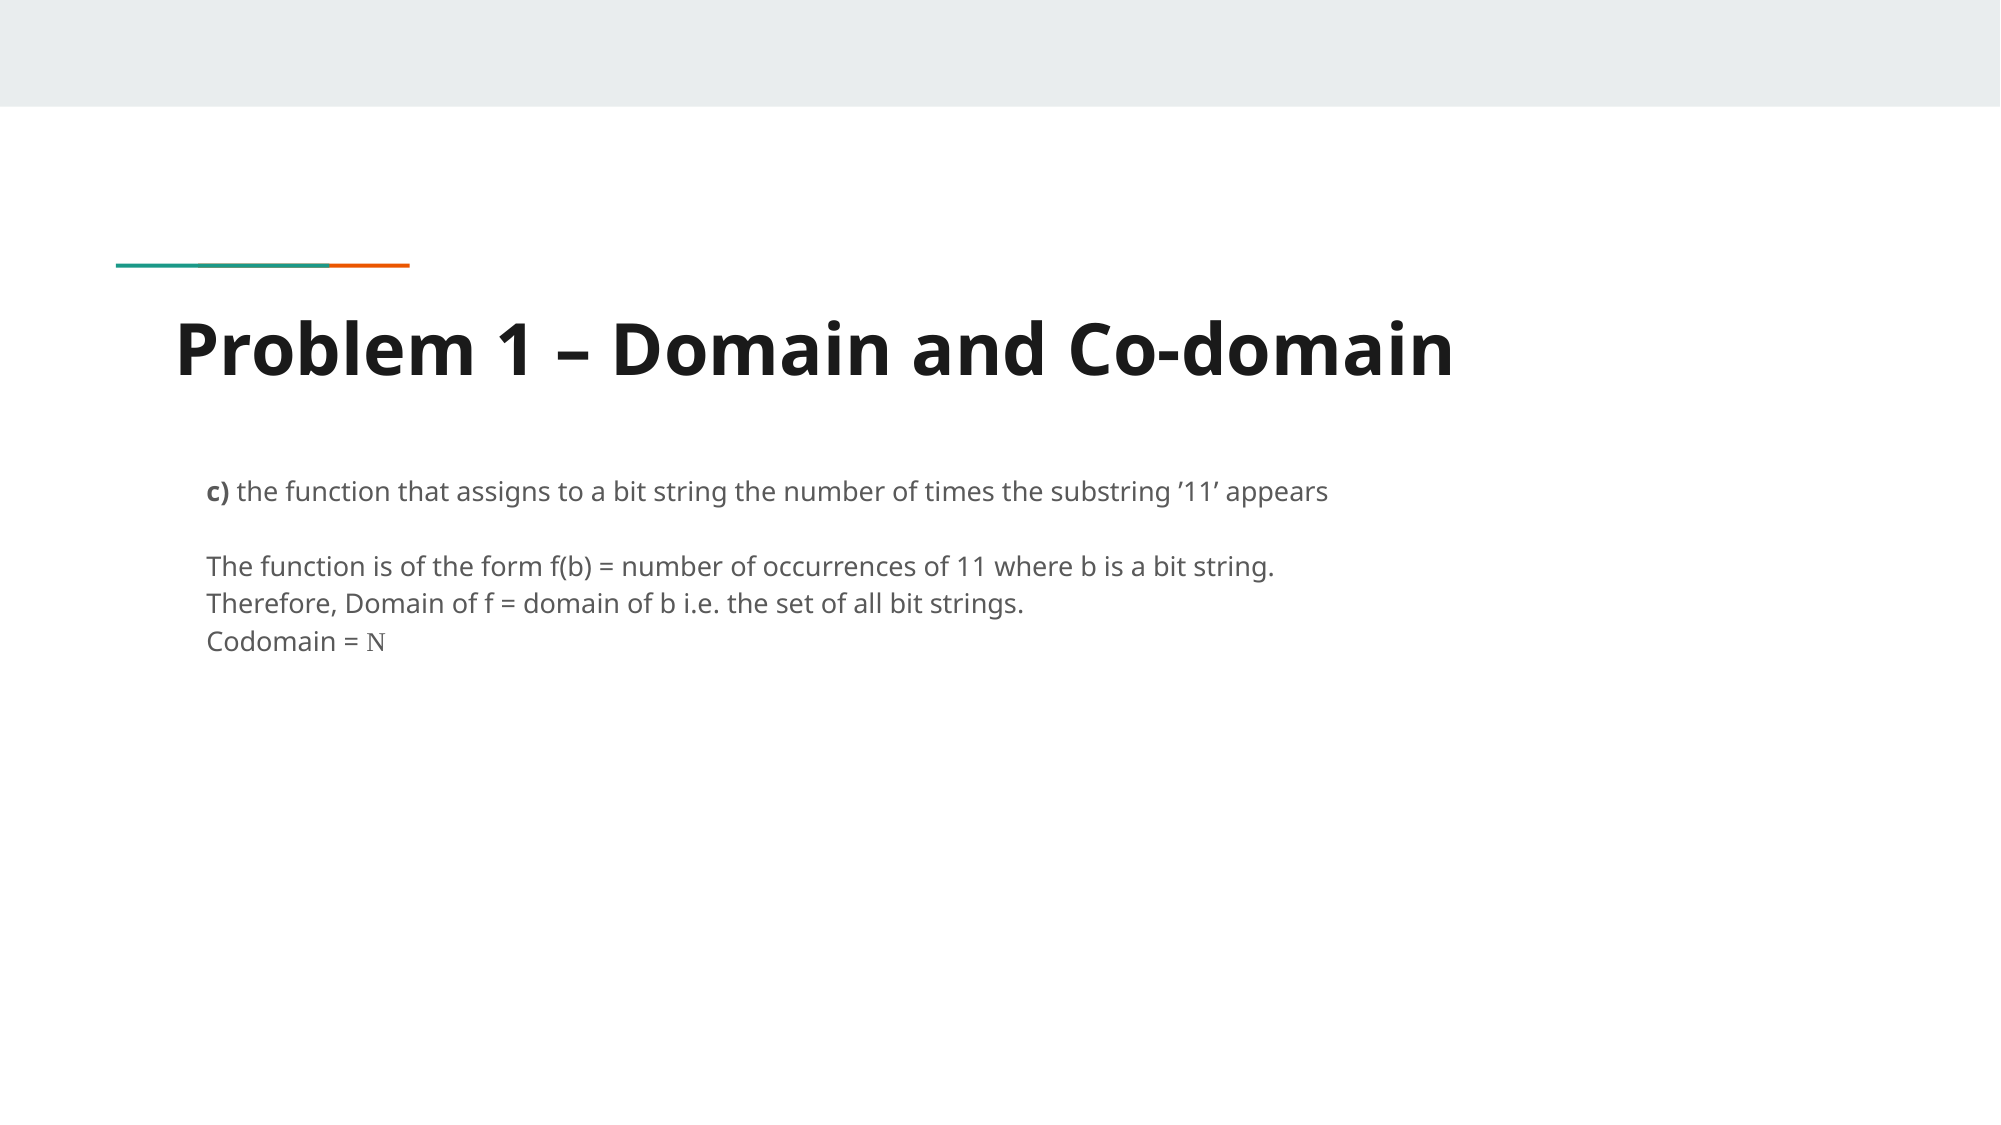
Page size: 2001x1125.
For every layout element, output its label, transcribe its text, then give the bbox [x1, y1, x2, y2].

list c) the function that assigns to a bit string the number of times the substring ’11’ appears The function is of the form f(b) = number of occurrences of 11 where b is a bit string. Therefore, Domain of f = domain of b i.e. the set of all bit strings. Codomain = Ν [159, 454, 1842, 950]
title Problem 1 – Domain and Co-domain [159, 288, 1842, 406]
